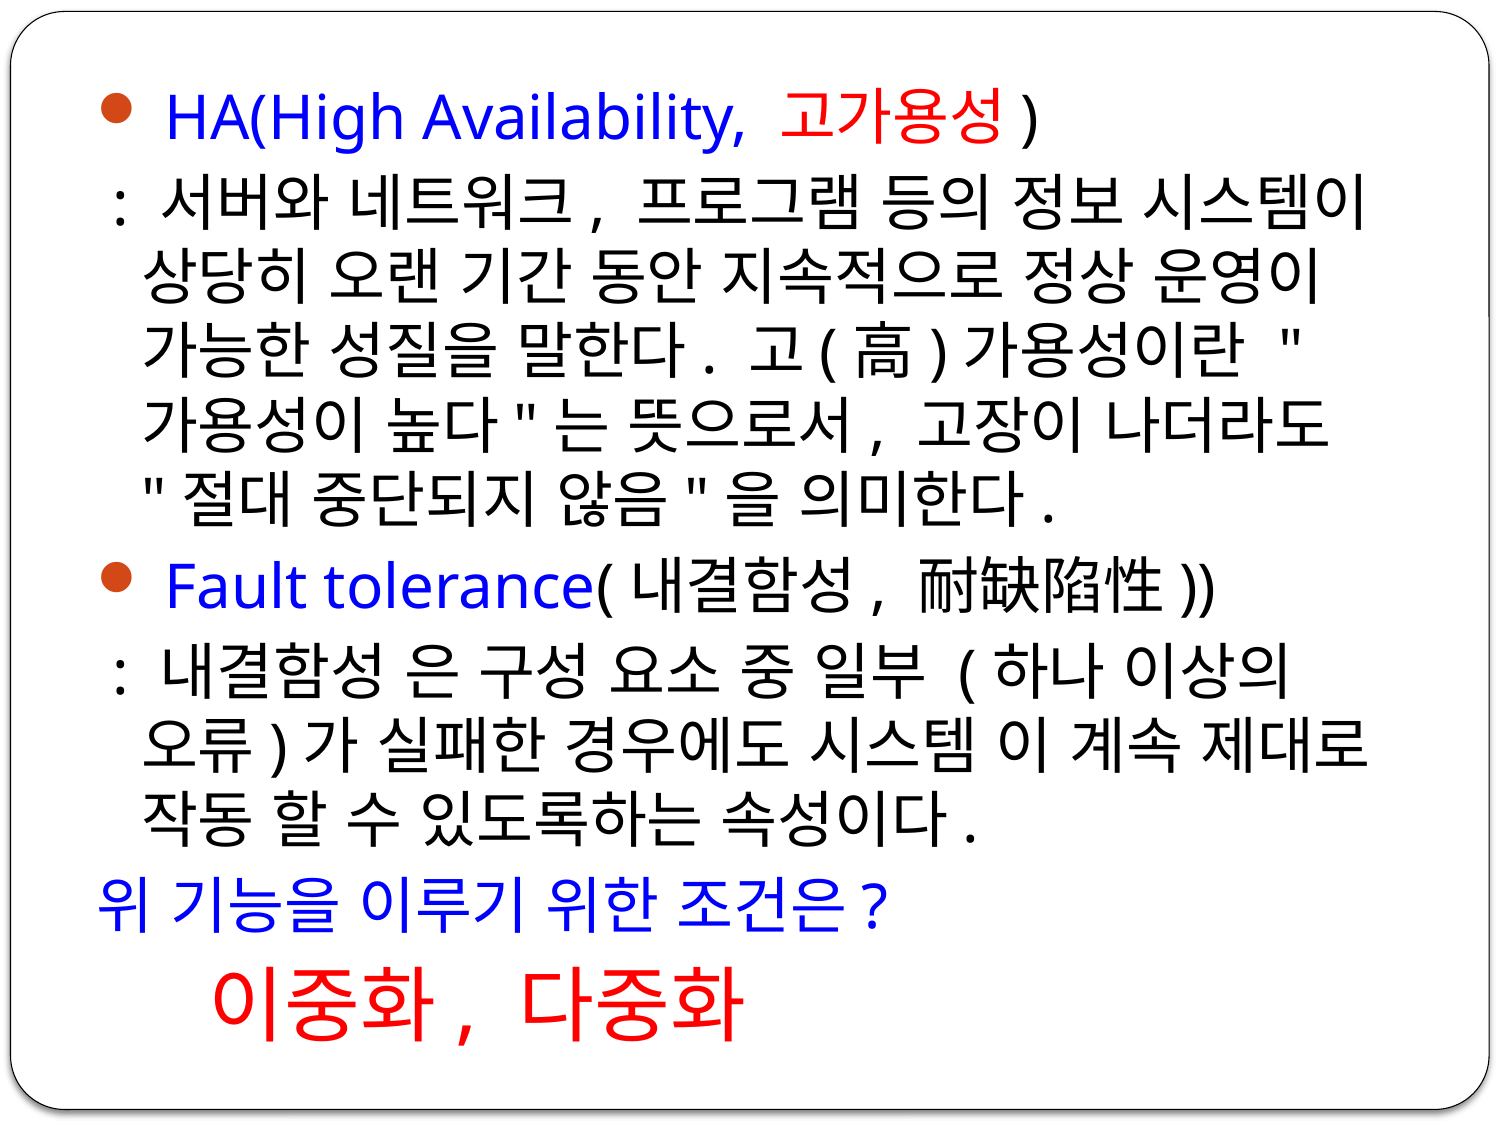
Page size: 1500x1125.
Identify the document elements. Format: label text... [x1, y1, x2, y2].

list HA(High Availability, 고가용성) : 서버와 네트워크, 프로그램 등의 정보 시스템이 상당히 오랜 기간 동안 지속적으로 정상 운영이 가능한 성질을 말한다. 고(高)가용성이란 "가용성이 높다"는 뜻으로서, 고장이 나더라도 "절대 중단되지 않음"을 의미한다. Fault tolerance(내결함성, 耐缺陷性)) : 내결함성 은 구성 요소 중 일부 (하나 이상의 오류)가 실패한 경우에도 시스템 이 계속 제대로 작동 할 수 있도록하는 속성이다. 위 기능을 이루기 위한 조건은? 이중화, 다중화 [82, 70, 1414, 1067]
